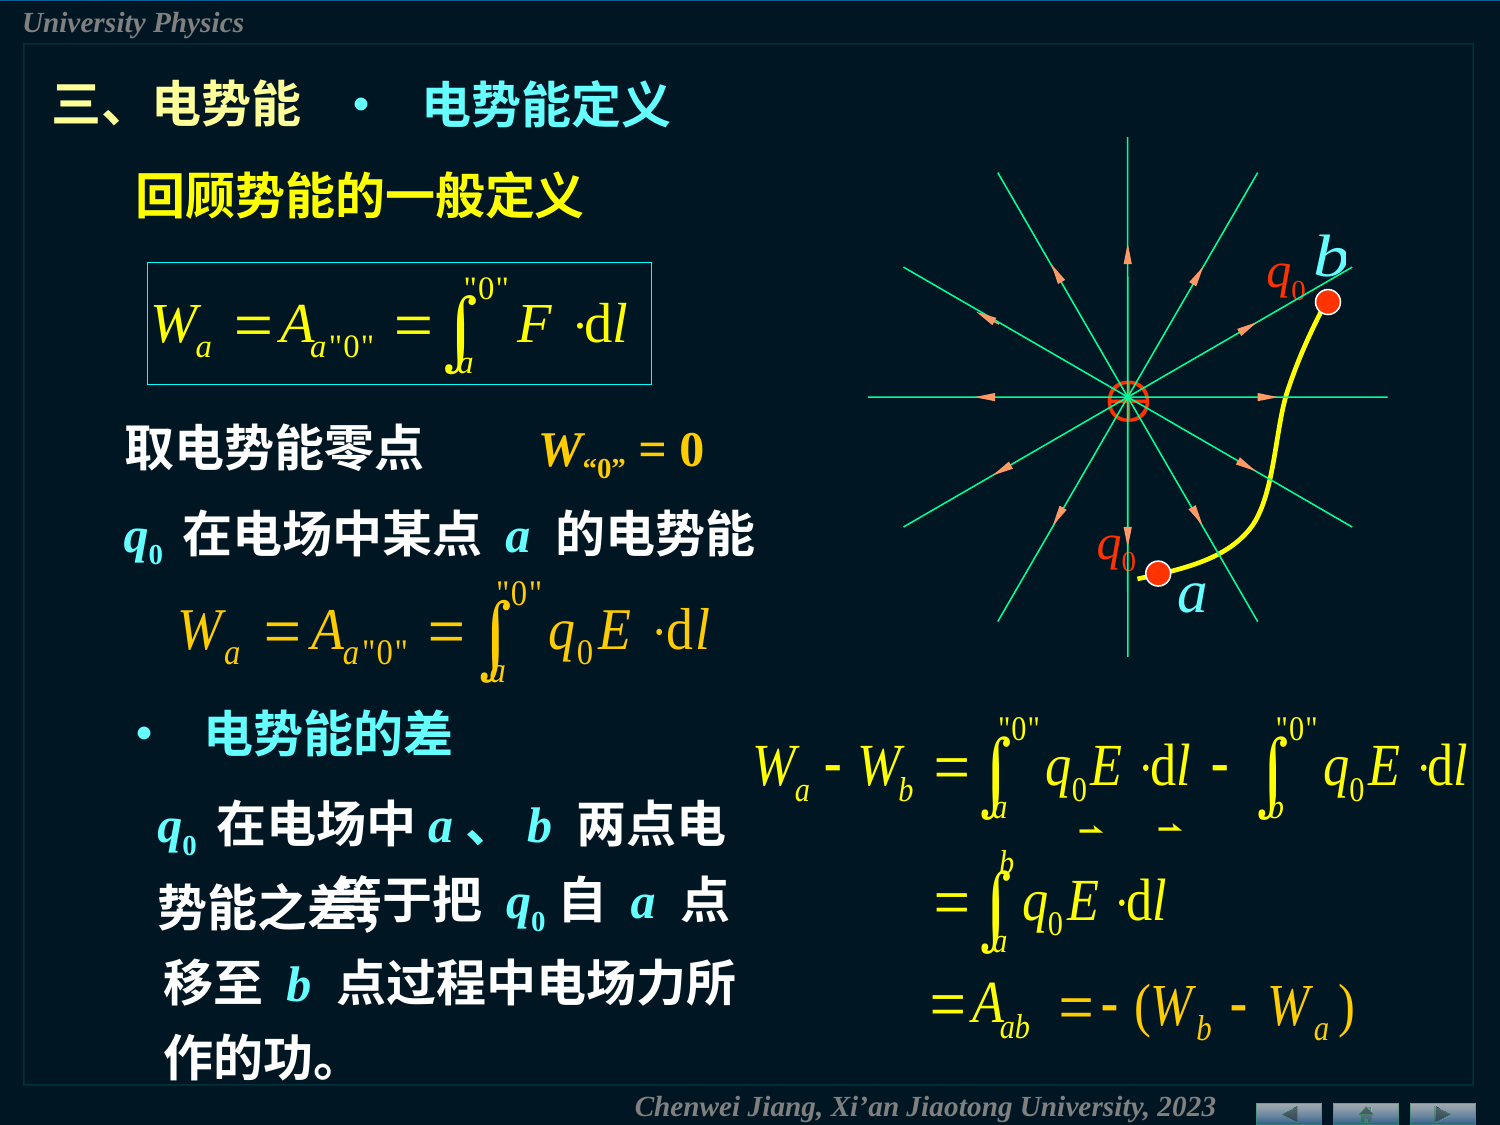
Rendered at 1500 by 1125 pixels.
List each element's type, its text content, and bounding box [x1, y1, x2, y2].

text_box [918, 962, 1042, 1053]
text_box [1250, 230, 1341, 315]
text_box [1189, 266, 1204, 287]
text_box 取电势能零点 W“0” = 0 [109, 408, 848, 492]
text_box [1339, 228, 1346, 282]
text_box [1235, 457, 1256, 472]
text_box [974, 392, 996, 402]
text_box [179, 573, 726, 687]
text_box [1051, 264, 1066, 285]
text_box 回顾势能的一般定义 [120, 156, 737, 232]
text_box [1080, 501, 1171, 587]
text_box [1173, 578, 1212, 618]
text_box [1052, 973, 1360, 1046]
text_box [1123, 243, 1132, 265]
text_box q0 在电场中某点 a 的电势能 [108, 494, 822, 578]
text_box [749, 703, 1492, 964]
text_box [1263, 323, 1316, 397]
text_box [1097, 368, 1158, 429]
text_box [1257, 392, 1279, 402]
text_box [1176, 398, 1286, 570]
text_box [1052, 505, 1067, 526]
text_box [147, 262, 652, 386]
text_box [976, 311, 1000, 326]
text_box q0 在电场中a、b 两点电势能之差， [142, 768, 744, 944]
text_box [1188, 505, 1203, 526]
text_box • 电势能定义 [321, 66, 686, 142]
text_box [992, 461, 1013, 476]
text_box • 电势能的差 [104, 694, 581, 770]
text_box 等于把 q0自 a 点移至 b 点过程中电场力所作的功。 [148, 844, 769, 1095]
text_box [1237, 323, 1257, 337]
text_box 三、电势能 [37, 64, 457, 140]
